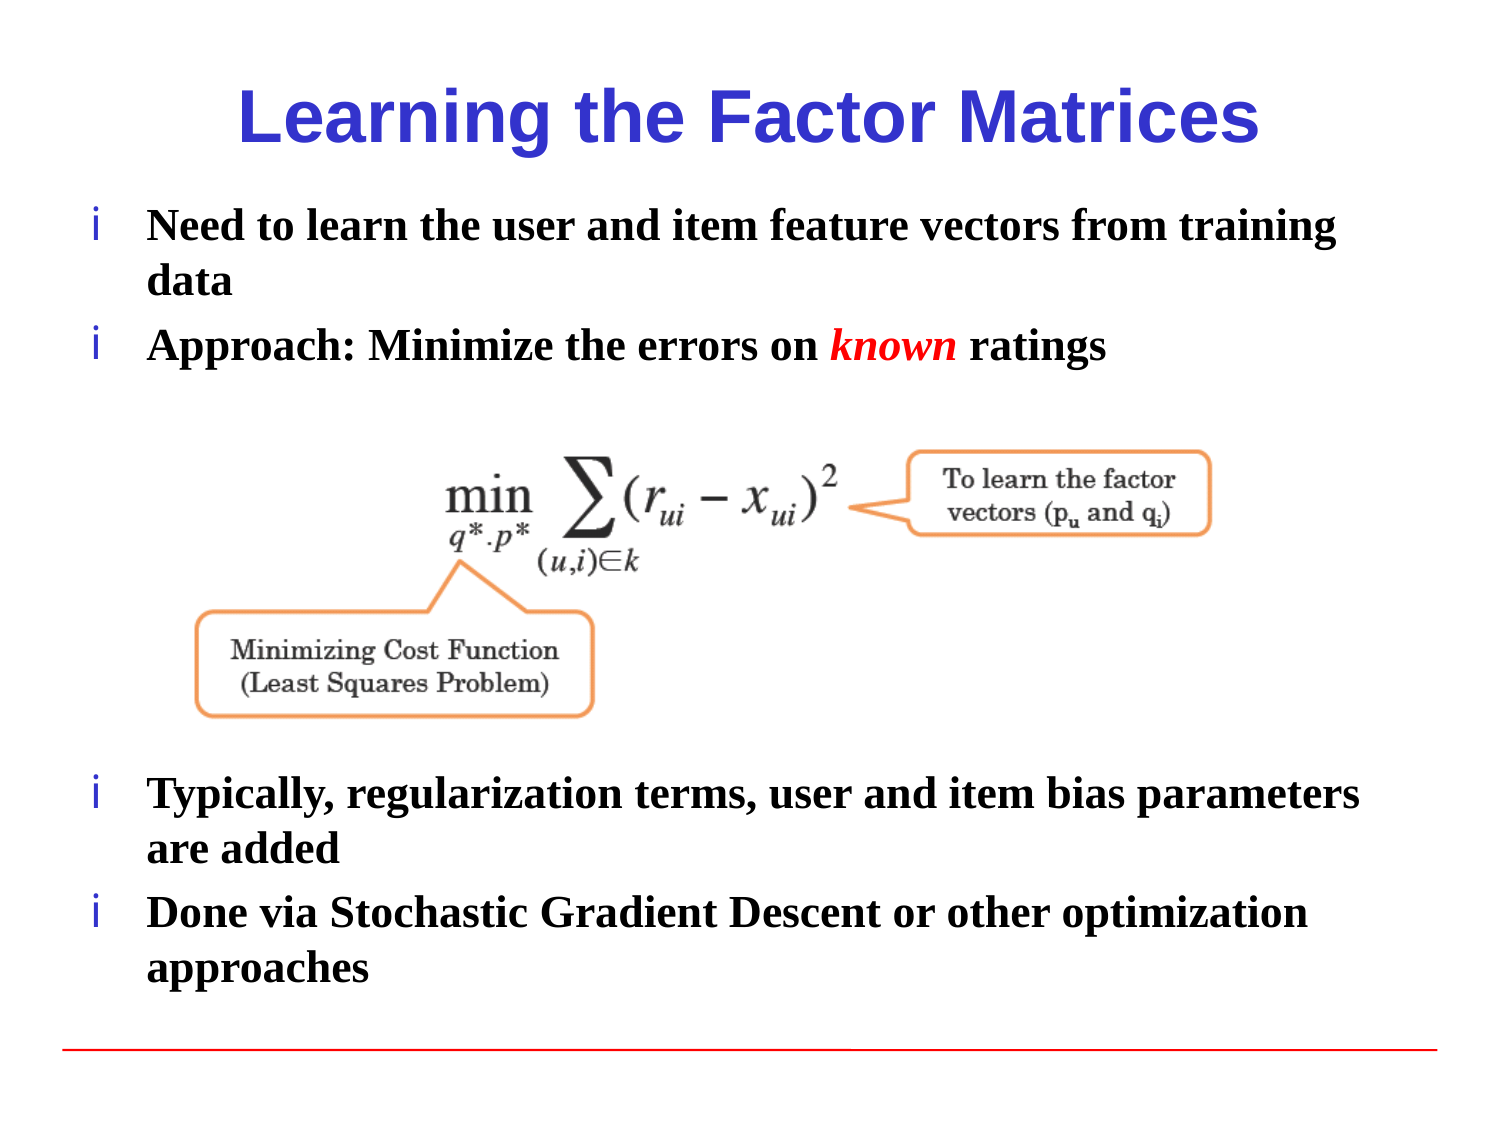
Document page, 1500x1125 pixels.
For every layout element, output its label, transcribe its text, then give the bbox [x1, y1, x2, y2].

picture [162, 433, 1326, 738]
list Need to learn the user and item feature vectors from training data Approach: Minimize the errors on known ratings Typically, regularization terms, user and item bias parameters are added Done via Stochastic Gradient Descent or other optimization approaches [74, 187, 1426, 1001]
title Learning the Factor Matrices [74, 62, 1426, 163]
